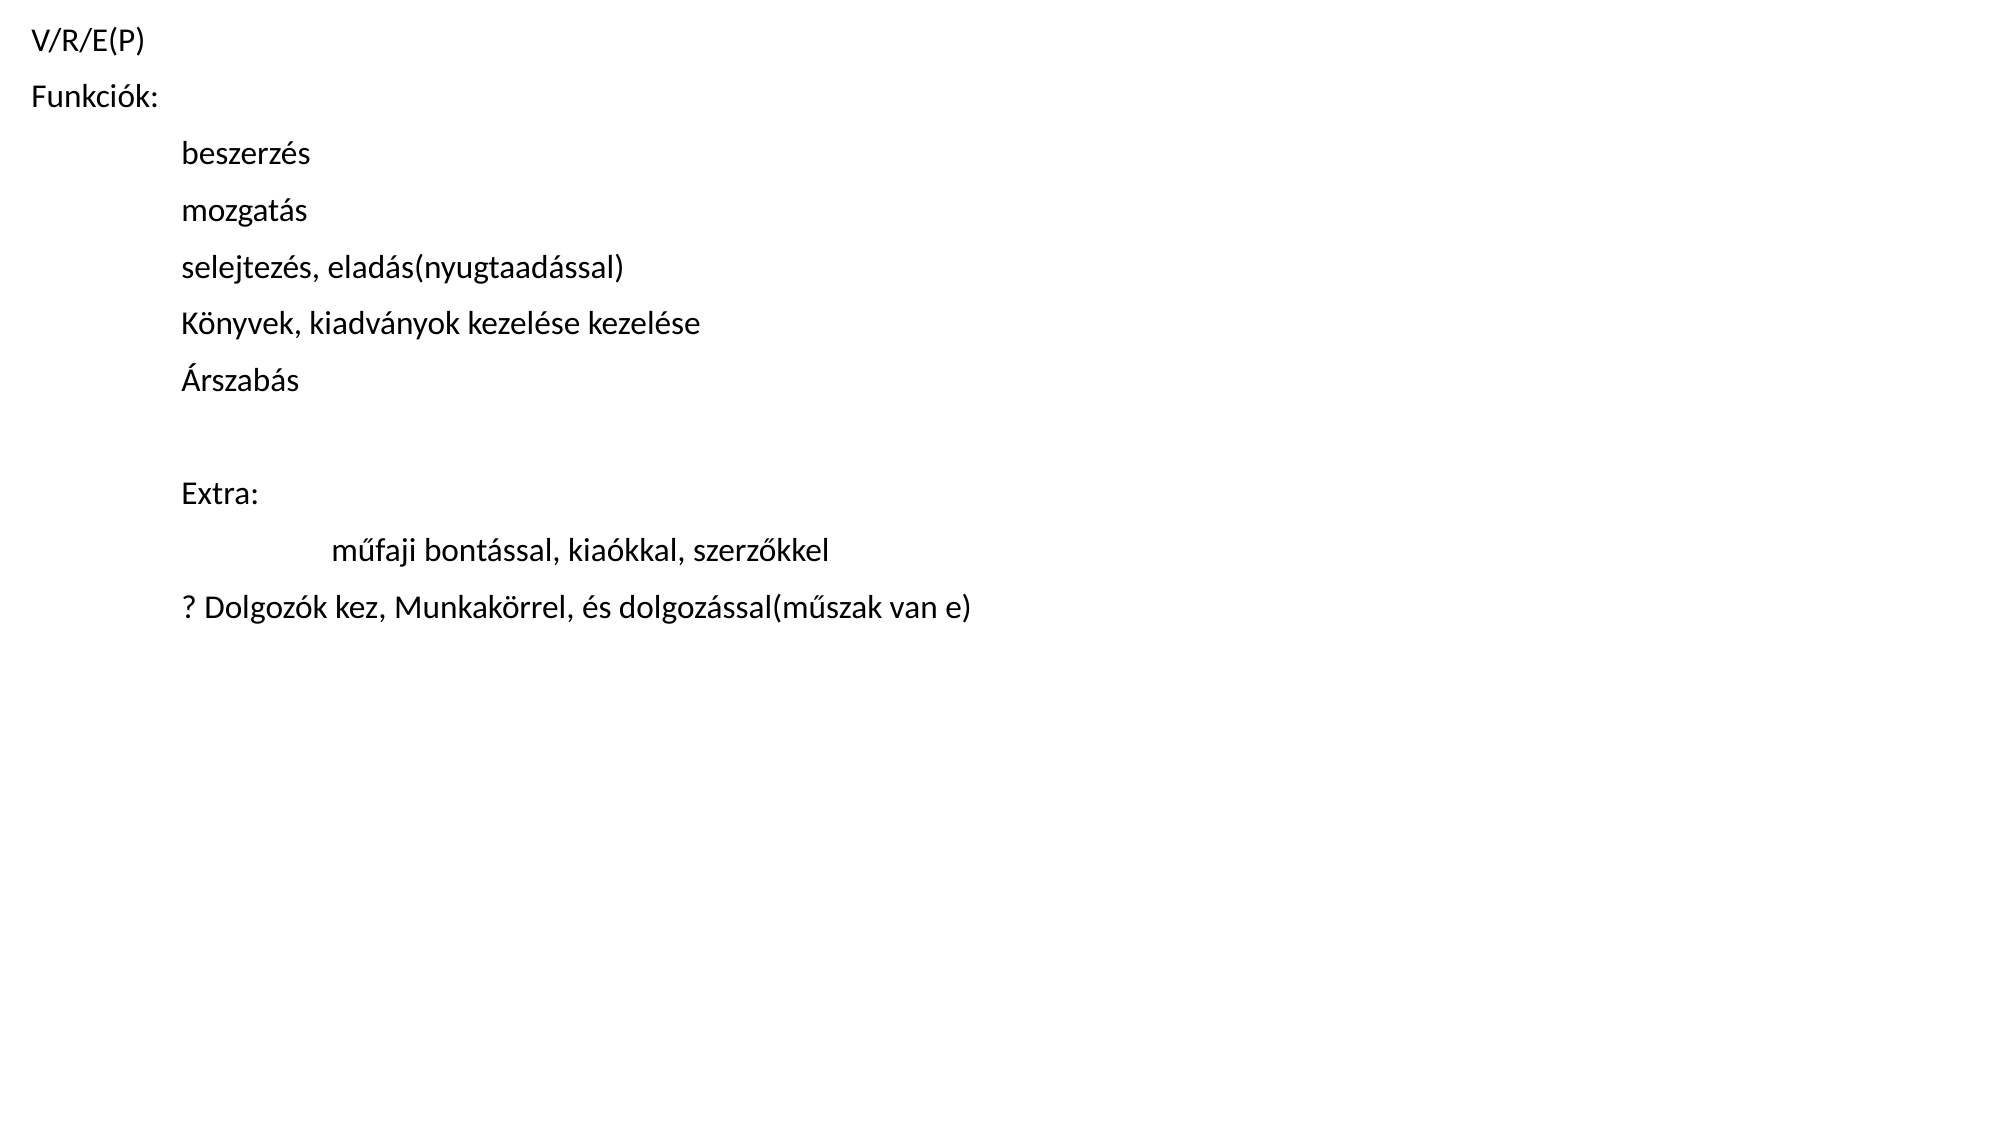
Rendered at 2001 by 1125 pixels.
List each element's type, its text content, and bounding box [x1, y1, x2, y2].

list V/R/E(P) Funkciók: beszerzés mozgatás selejtezés, eladás(nyugtaadással) Könyvek, kiadványok kezelése kezelése Árszabás Extra: műfaji bontással, kiaókkal, szerzőkkel ? Dolgozók kez, Munkakörrel, és dolgozással(műszak van e) [16, 15, 1128, 752]
